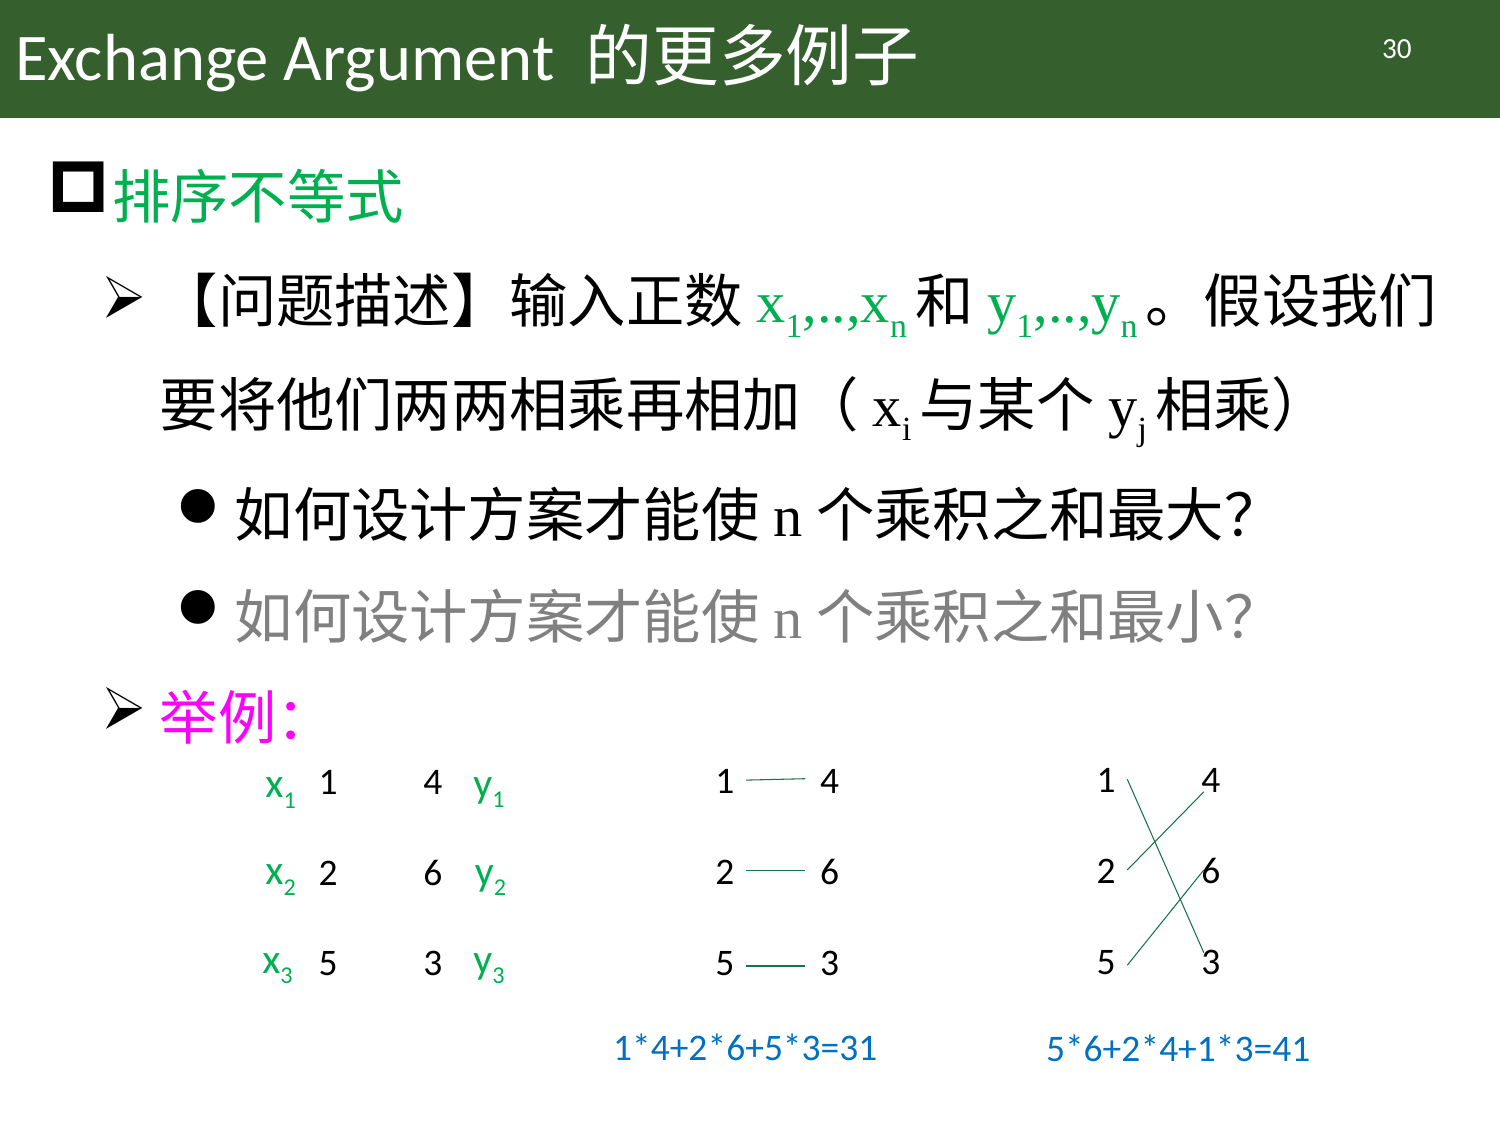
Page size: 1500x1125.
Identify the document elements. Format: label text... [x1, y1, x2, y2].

text_box 5*6+2*4+1*3=41 [1031, 1016, 1411, 1076]
title Exchange Argument 的更多例子 [0, 0, 1294, 119]
text_box 1*4+2*6+5*3=31 [598, 1015, 979, 1076]
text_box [700, 748, 875, 993]
slide_number 30 [1306, 21, 1487, 82]
list 排序不等式 【问题描述】输入正数x1,..,xn和y1,..,yn。假设我们要将他们两两相乘再相加（xi与某个yj相乘） 如何设计方案才能使n个乘积之和最大？ 如何设计方案才能使n个乘积之和最小？ 举例： [32, 132, 1469, 1104]
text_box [1081, 748, 1256, 992]
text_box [247, 748, 529, 994]
